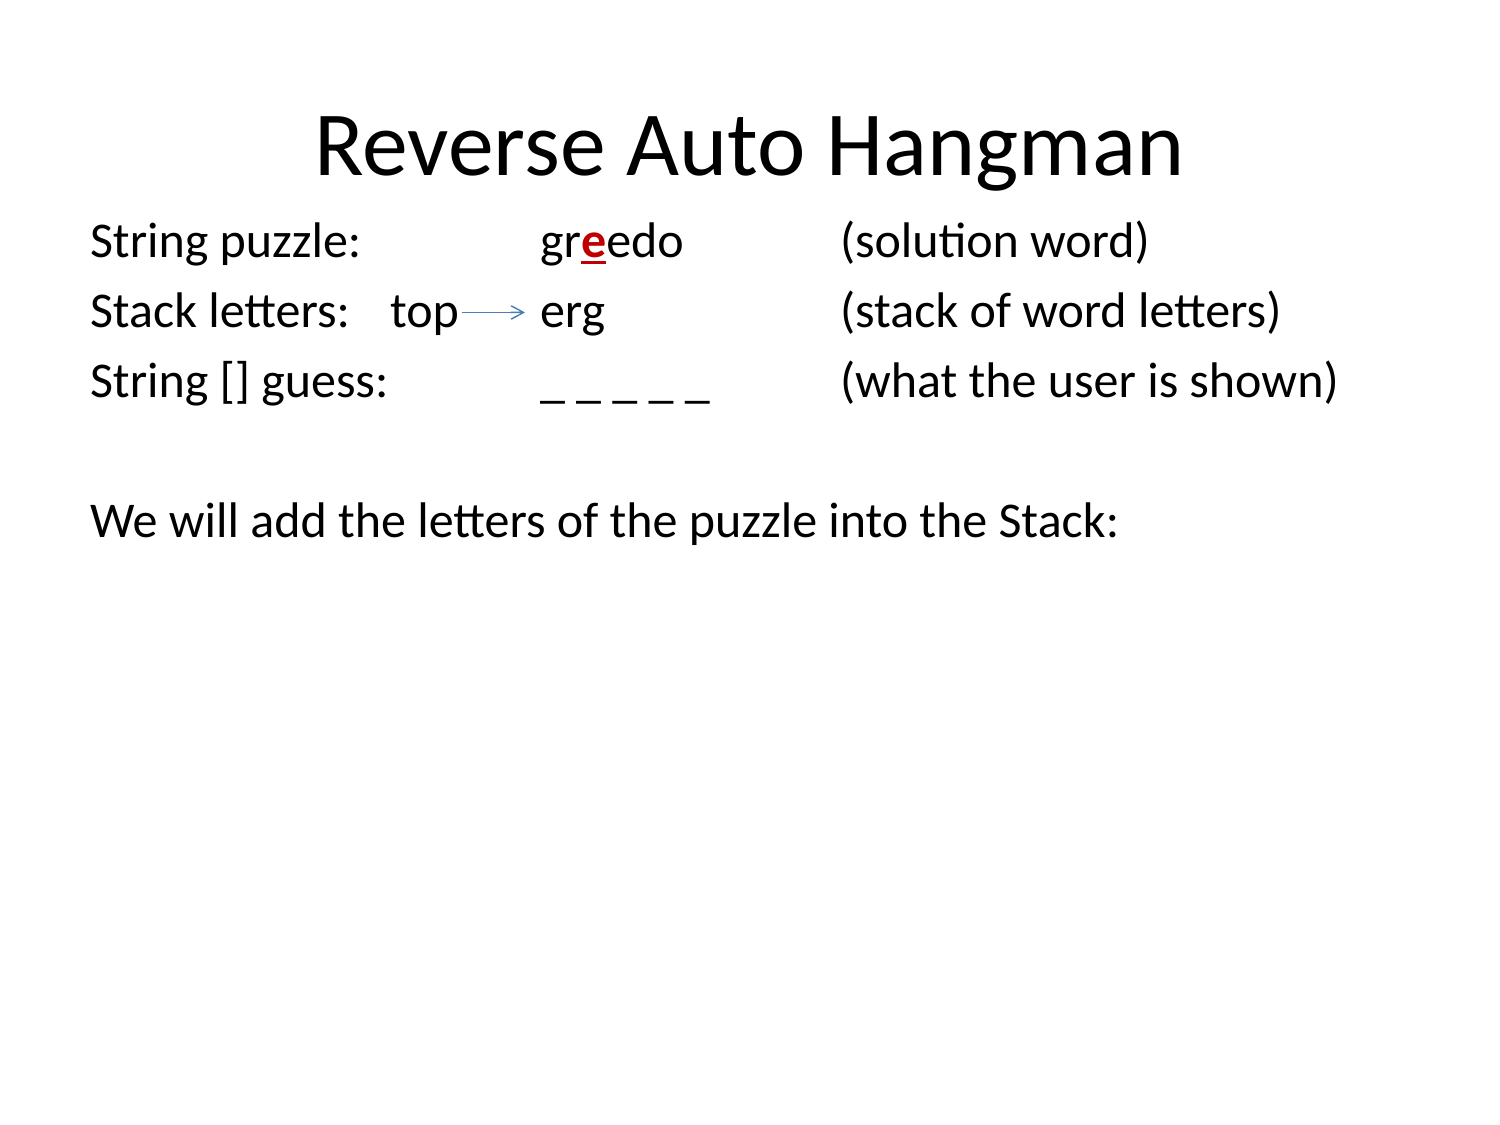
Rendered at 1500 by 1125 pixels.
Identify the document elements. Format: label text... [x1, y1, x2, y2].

list String puzzle: greedo (solution word) Stack letters: top erg (stack of word letters) String [] guess: _ _ _ _ _ (what the user is shown) We will add the letters of the puzzle into the Stack: [75, 200, 1425, 1050]
title Reverse Auto Hangman [75, 45, 1425, 200]
